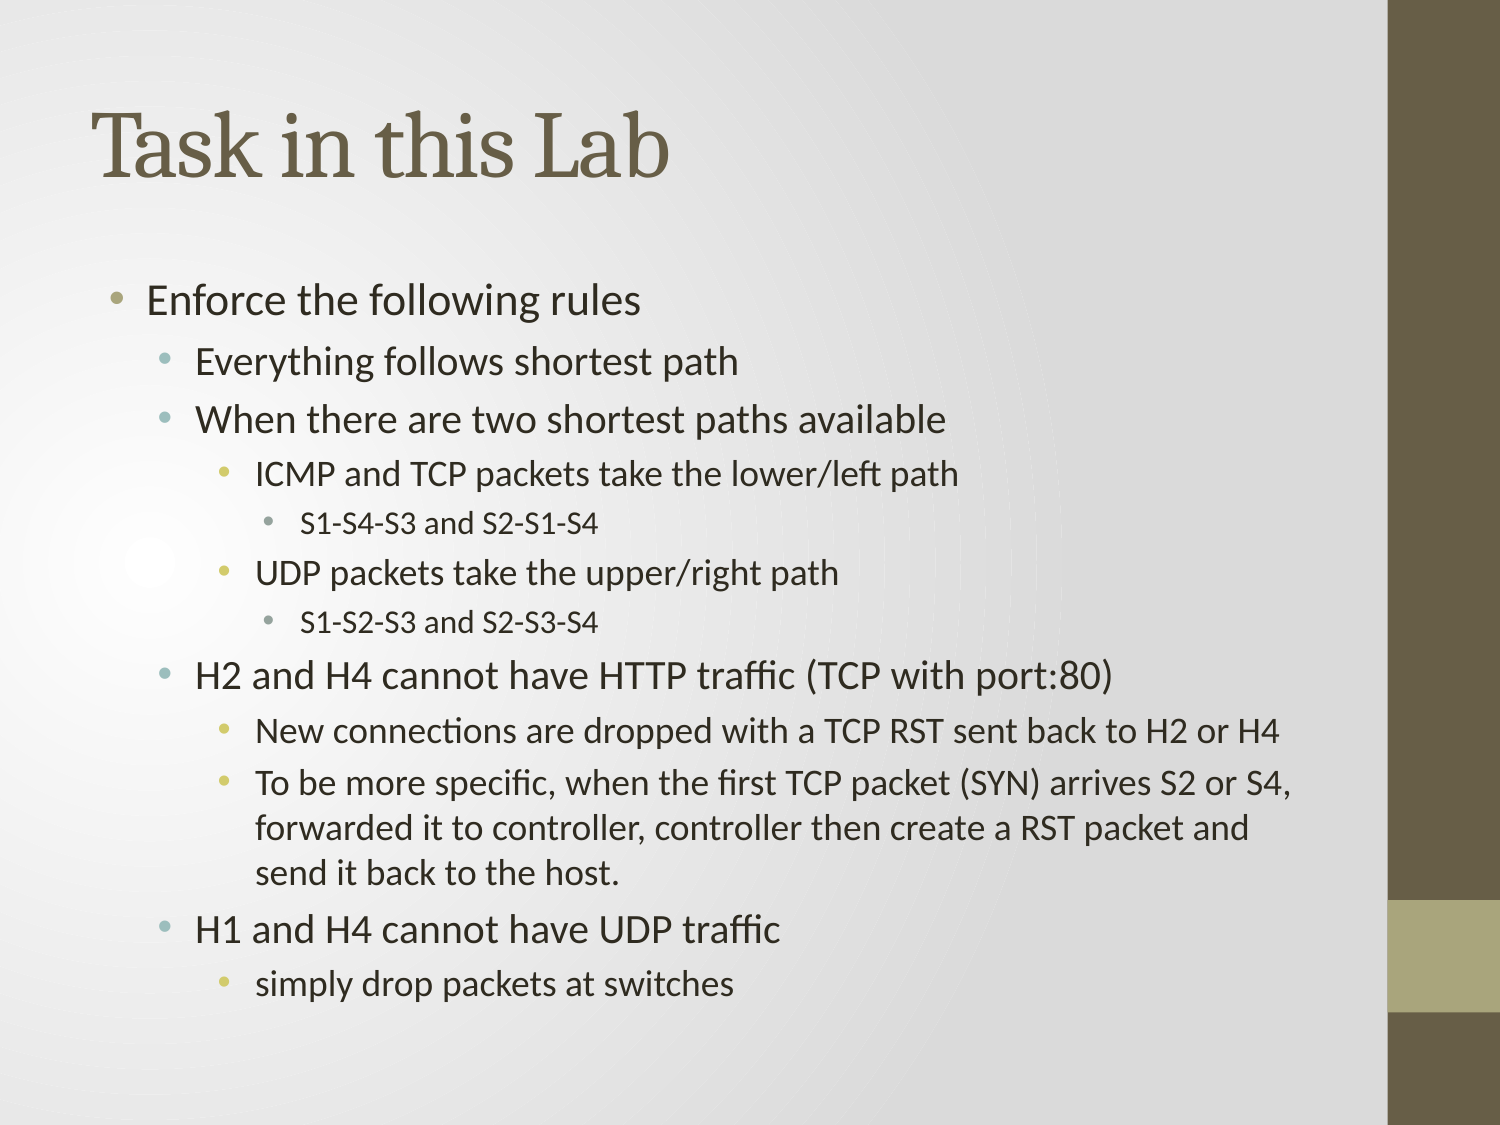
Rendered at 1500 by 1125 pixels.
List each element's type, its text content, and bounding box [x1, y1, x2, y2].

title Task in this Lab [75, 45, 1325, 233]
list Enforce the following rules Everything follows shortest path When there are two shortest paths available ICMP and TCP packets take the lower/left path S1-S4-S3 and S2-S1-S4 UDP packets take the upper/right path S1-S2-S3 and S2-S3-S4 H2 and H4 cannot have HTTP traffic (TCP with port:80) New connections are dropped with a TCP RST sent back to H2 or H4 To be more specific, when the first TCP packet (SYN) arrives S2 or S4, forwarded it to controller, controller then create a RST packet and send it back to the host. H1 and H4 cannot have UDP traffic simply drop packets at switches [75, 262, 1325, 1050]
